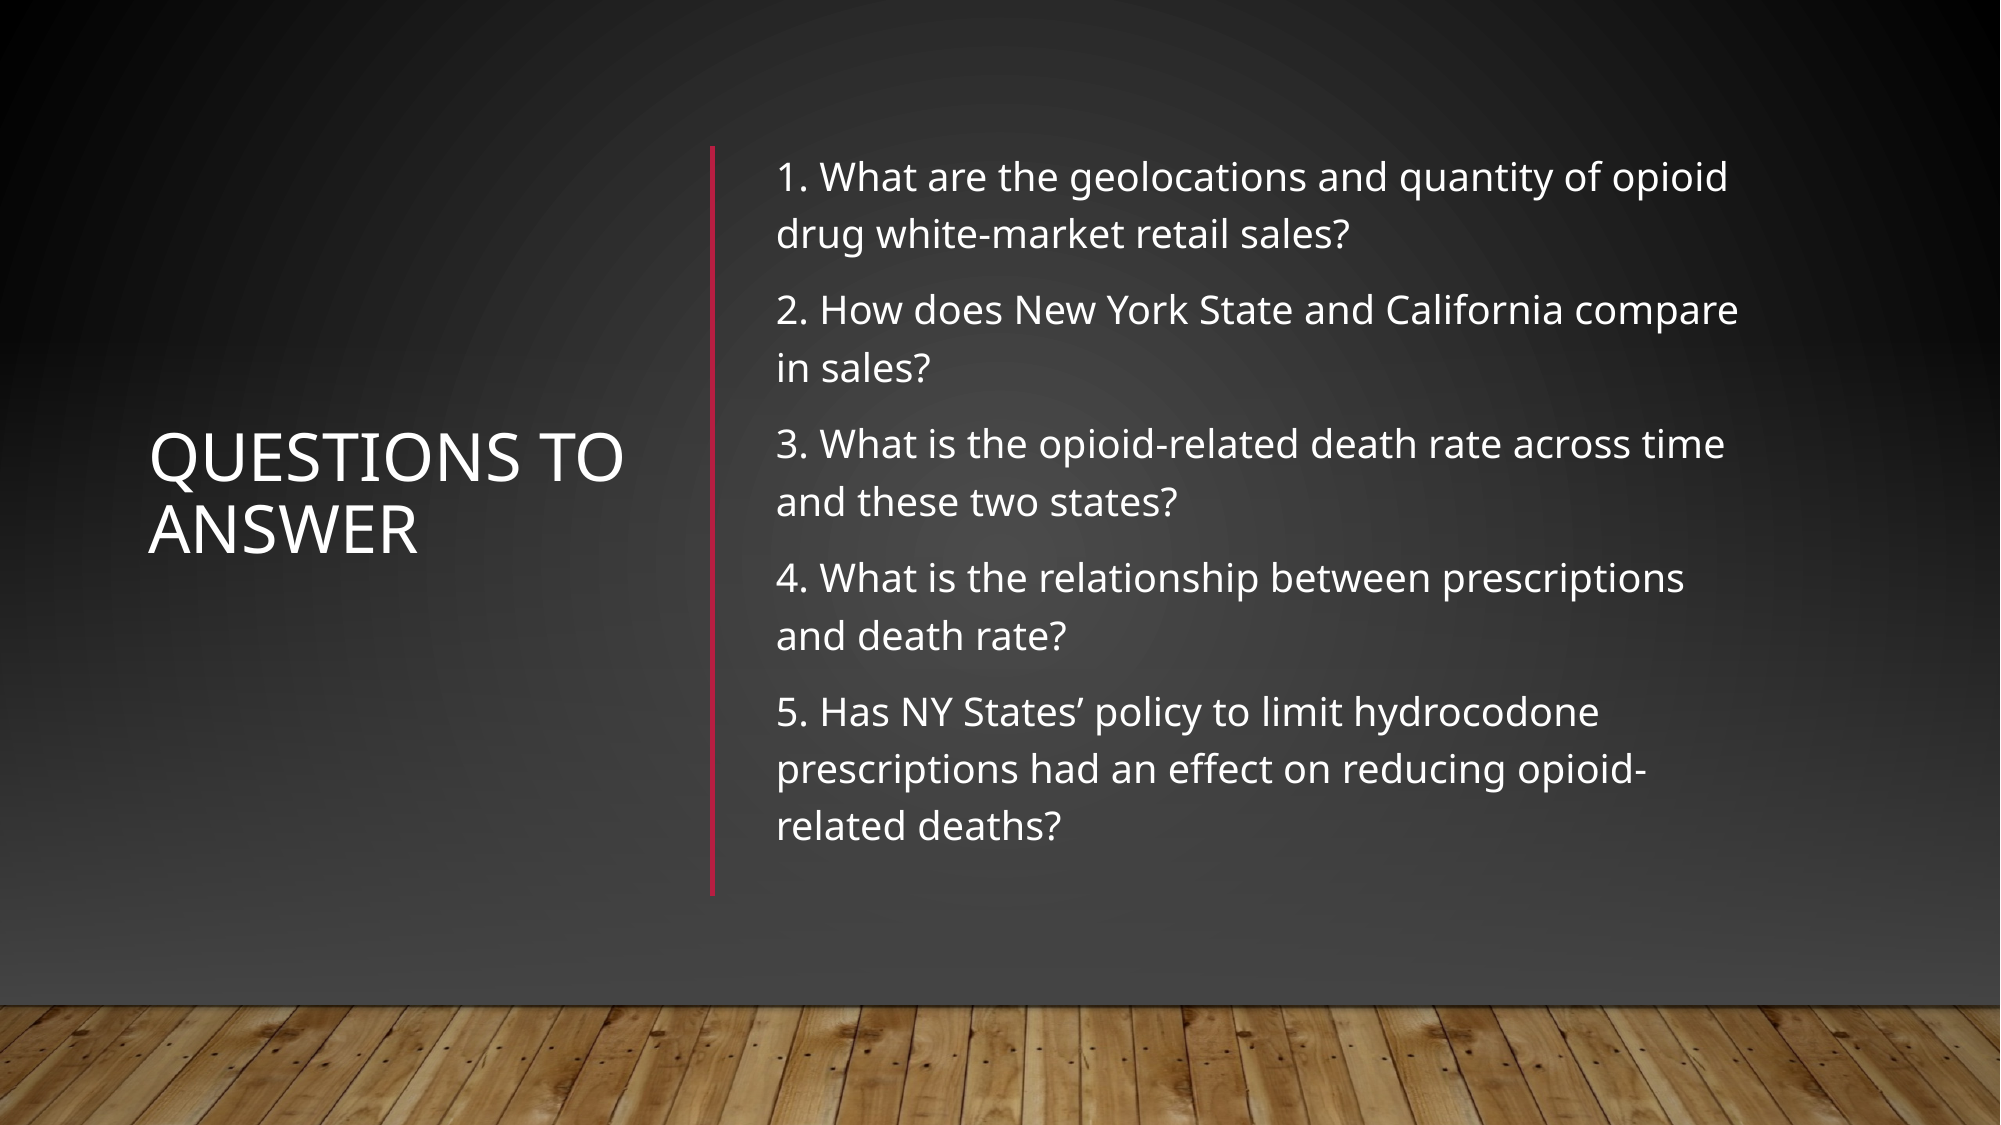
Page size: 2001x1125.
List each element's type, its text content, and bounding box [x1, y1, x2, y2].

title Questions to answer [133, 131, 665, 859]
picture [0, 1004, 2000, 1125]
text_box [0, 0, 2000, 330]
list 1. What are the geolocations and quantity of opioid drug white-market retail sales? 2. How does New York State and California compare in sales? 3. What is the opioid-related death rate across time and these two states? 4. What is the relationship between prescriptions and death rate? 5. Has NY States’ policy to limit hydrocodone prescriptions had an effect on reducing opioid-related deaths? [760, 131, 1762, 859]
text_box [0, 330, 2000, 1004]
